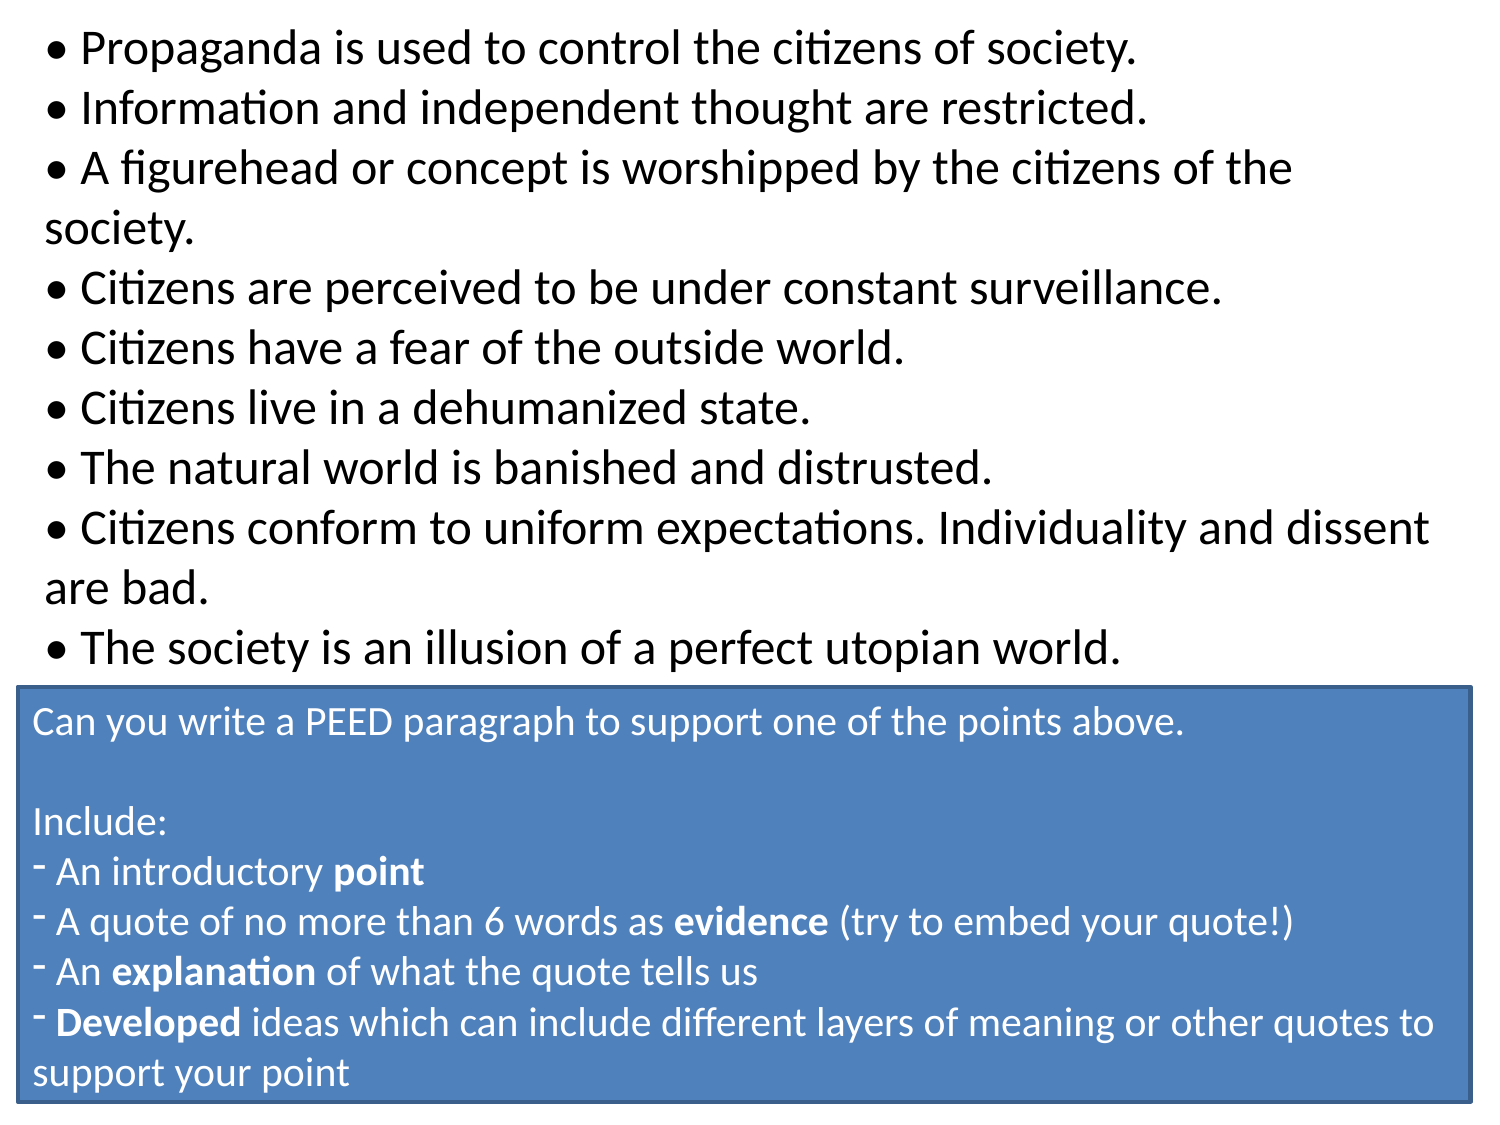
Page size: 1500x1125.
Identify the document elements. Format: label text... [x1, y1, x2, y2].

text_box Can you write a PEED paragraph to support one of the points above. Include: An introductory point A quote of no more than 6 words as evidence (try to embed your quote!) An explanation of what the quote tells us Developed ideas which can include different layers of meaning or other quotes to support your point [16, 685, 1473, 1104]
text_box • Propaganda is used to control the citizens of society. • Information and independent thought are restricted. • A figurehead or concept is worshipped by the citizens of the society. • Citizens are perceived to be under constant surveillance. • Citizens have a fear of the outside world. • Citizens live in a dehumanized state. • The natural world is banished and distrusted. • Citizens conform to uniform expectations. Individuality and dissent are bad. • The society is an illusion of a perfect utopian world. [29, 7, 1471, 682]
